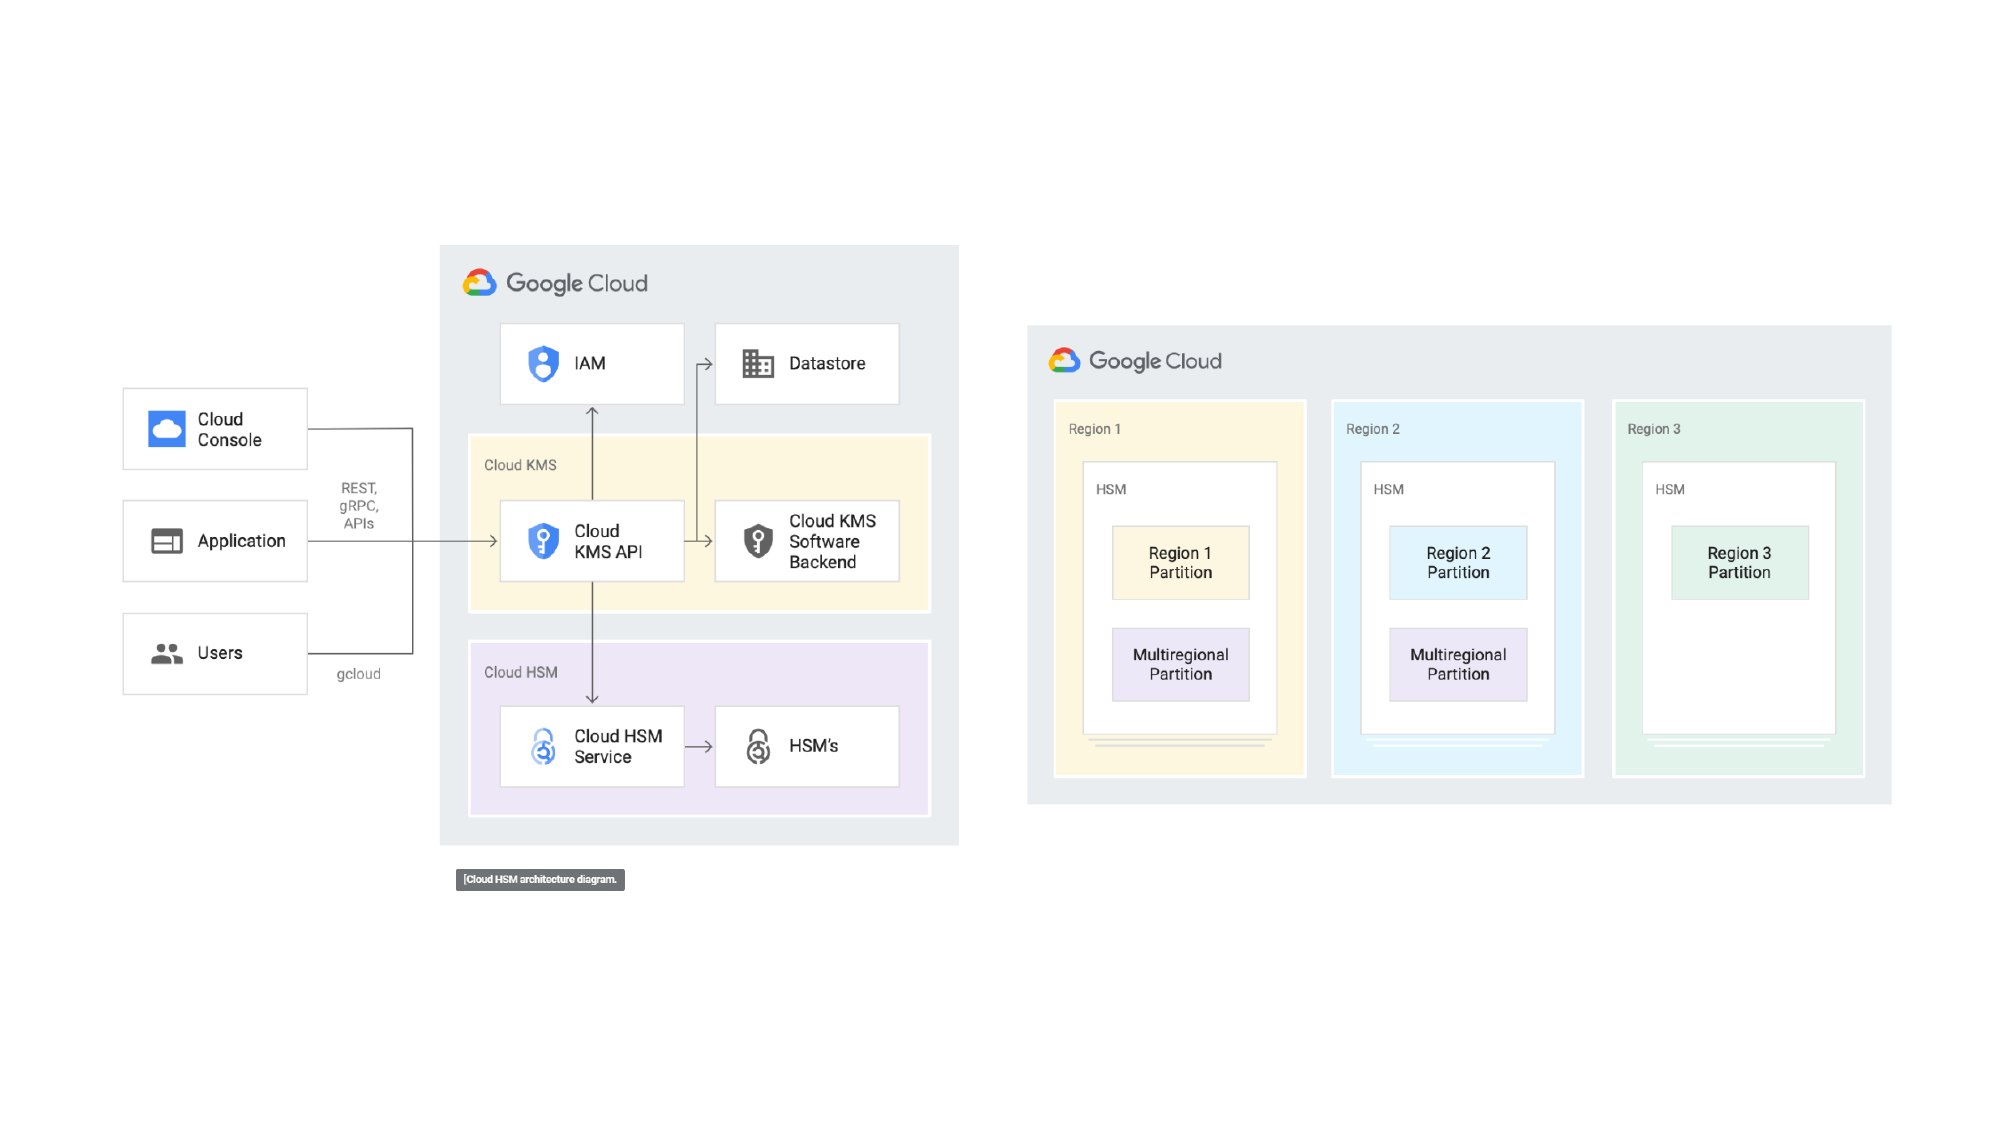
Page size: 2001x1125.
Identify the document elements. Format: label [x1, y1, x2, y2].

picture [105, 232, 975, 893]
picture [1025, 320, 1895, 805]
